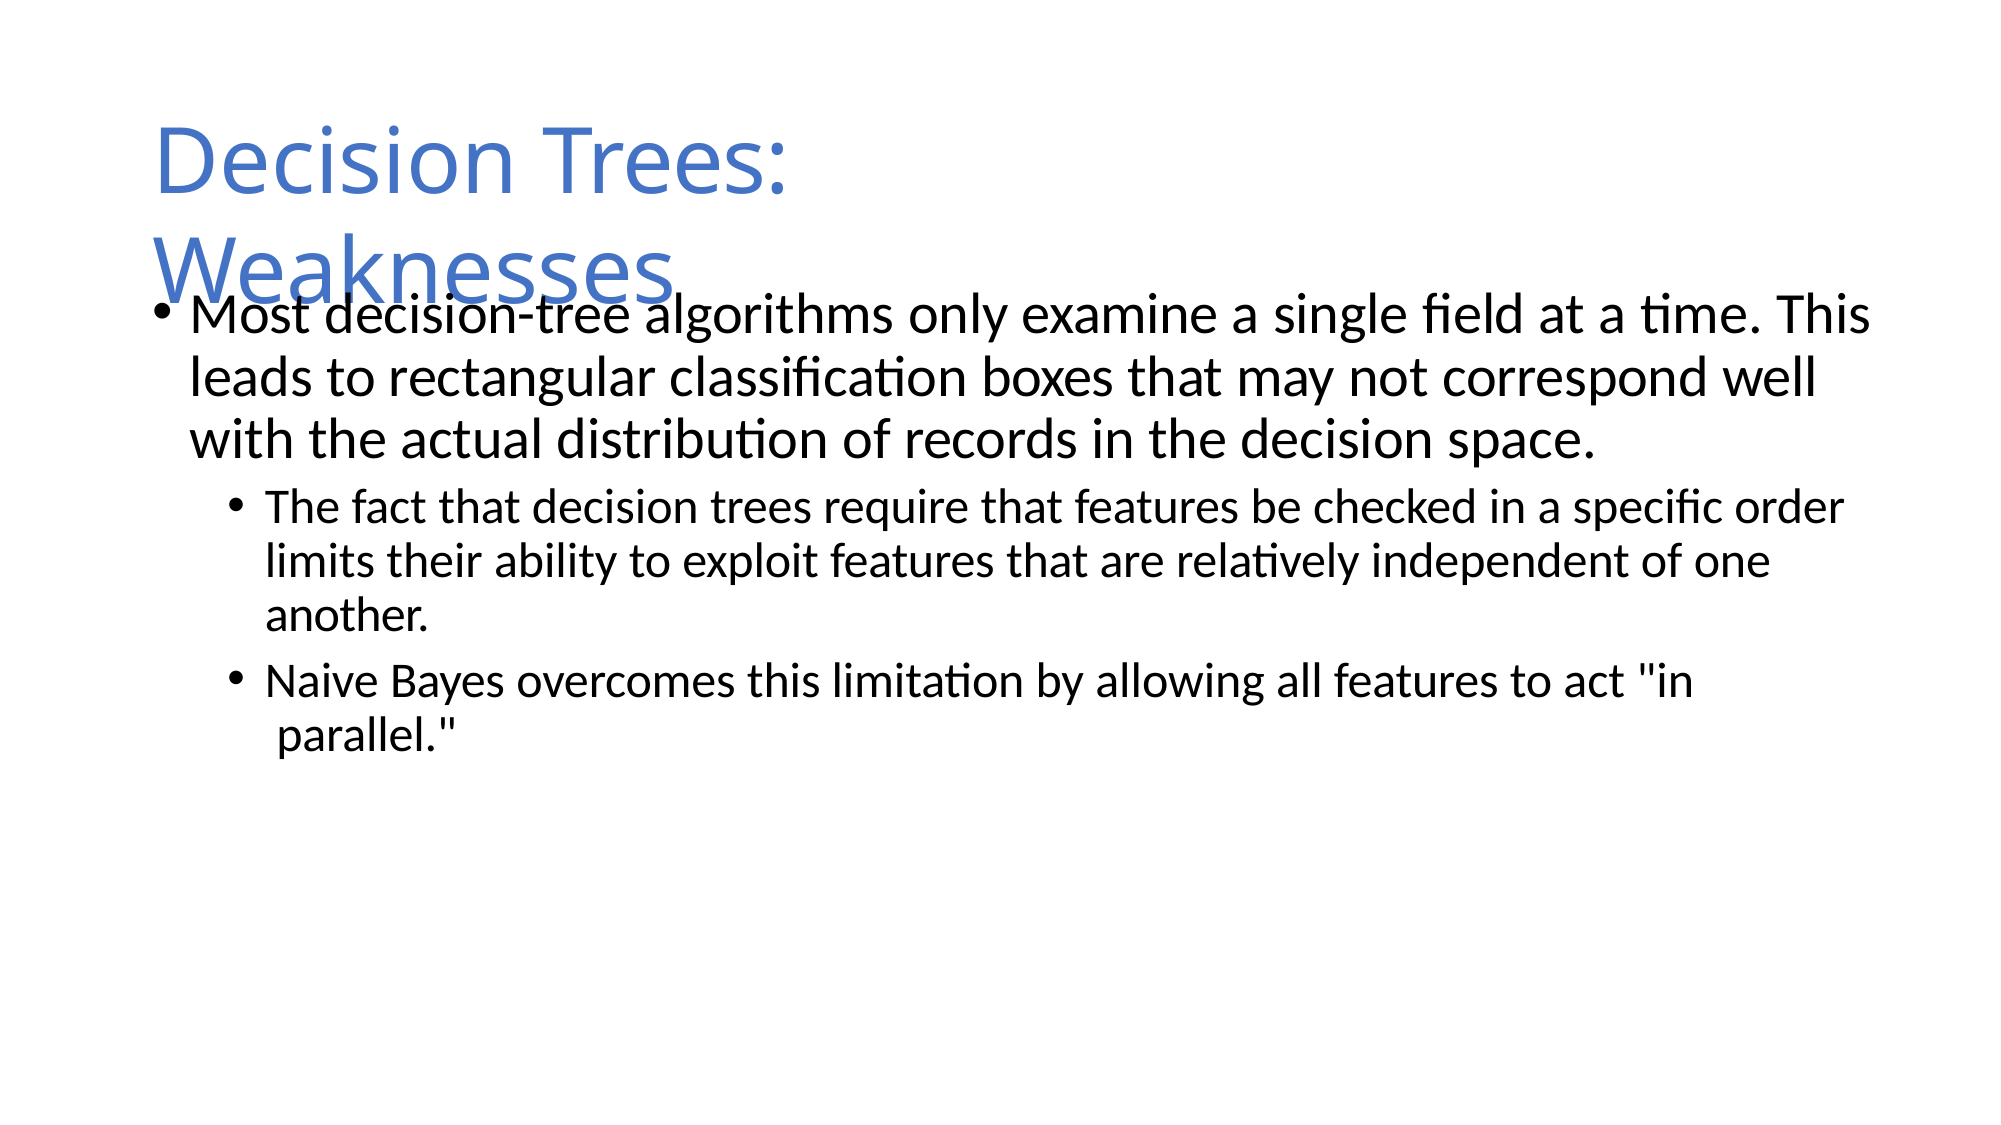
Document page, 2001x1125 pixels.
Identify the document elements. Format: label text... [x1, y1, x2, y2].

title Decision Trees: Weaknesses [150, 100, 1177, 272]
text_box Most decision-tree algorithms only examine a single field at a time. This leads to rectangular classification boxes that may not correspond well with the actual distribution of records in the decision space. The fact that decision trees require that features be checked in a specific order limits their ability to exploit features that are relatively independent of one another. Naive Bayes overcomes this limitation by allowing all features to act "in parallel." [150, 272, 1886, 762]
